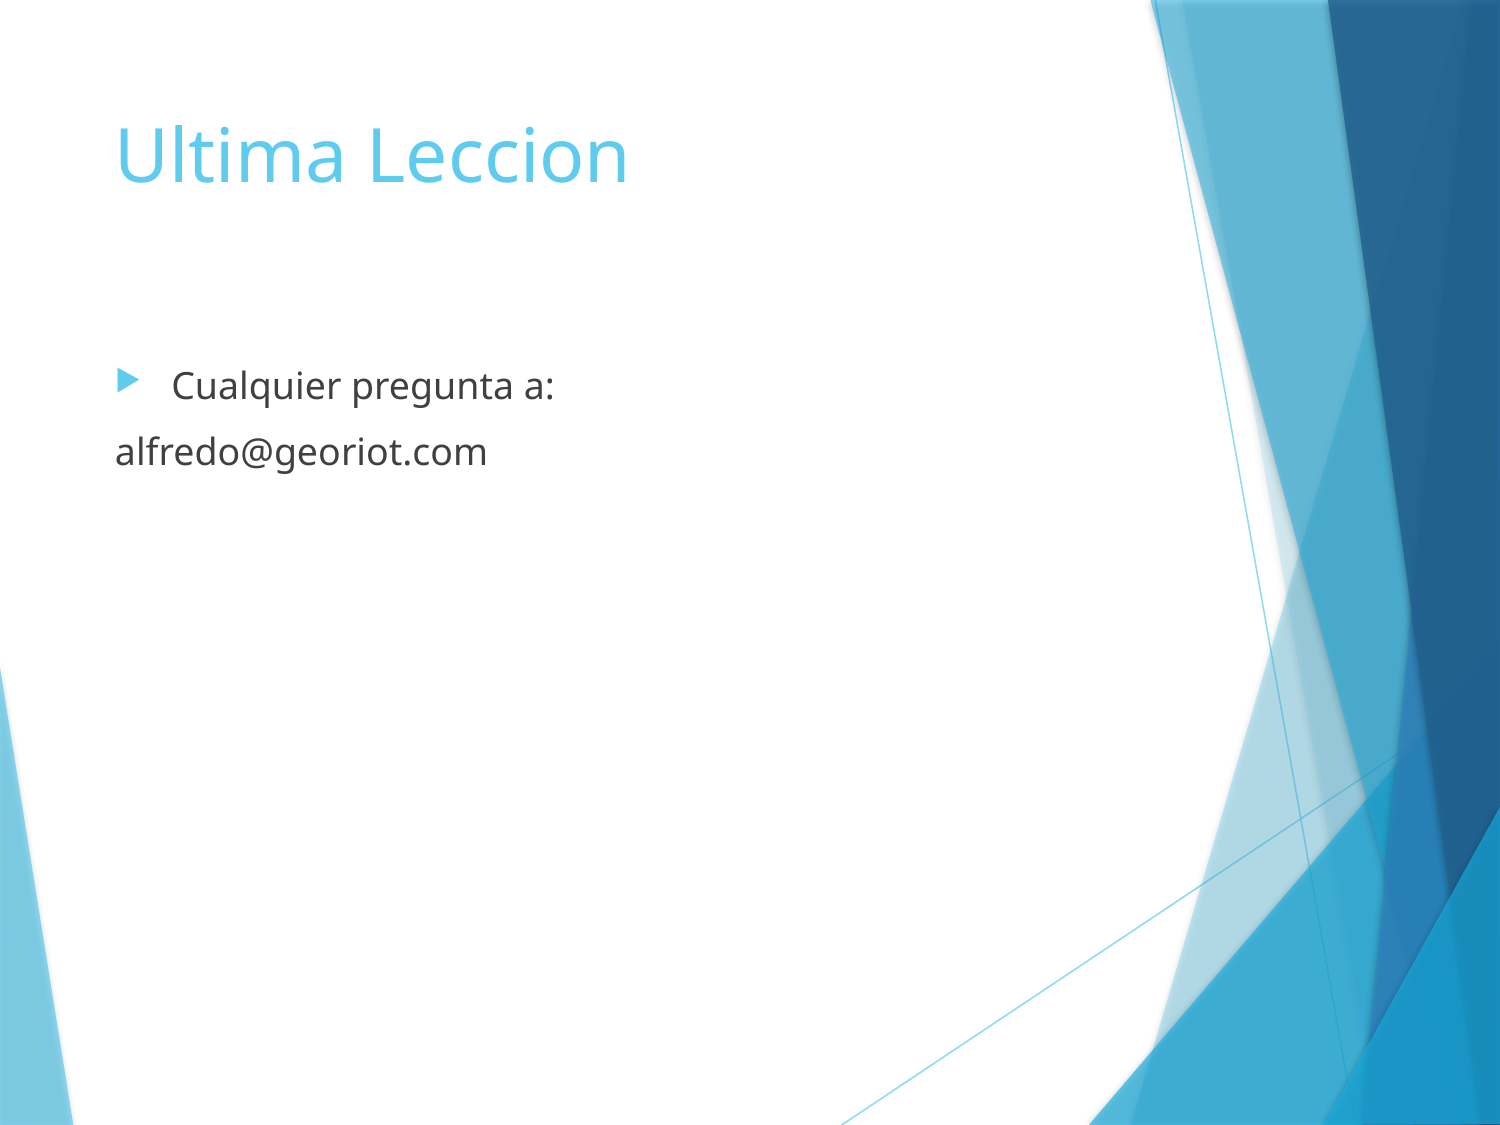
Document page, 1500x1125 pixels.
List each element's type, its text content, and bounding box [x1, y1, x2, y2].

list Cualquier pregunta a: alfredo@georiot.com [99, 354, 1142, 992]
title Ultima Leccion [99, 99, 1142, 317]
